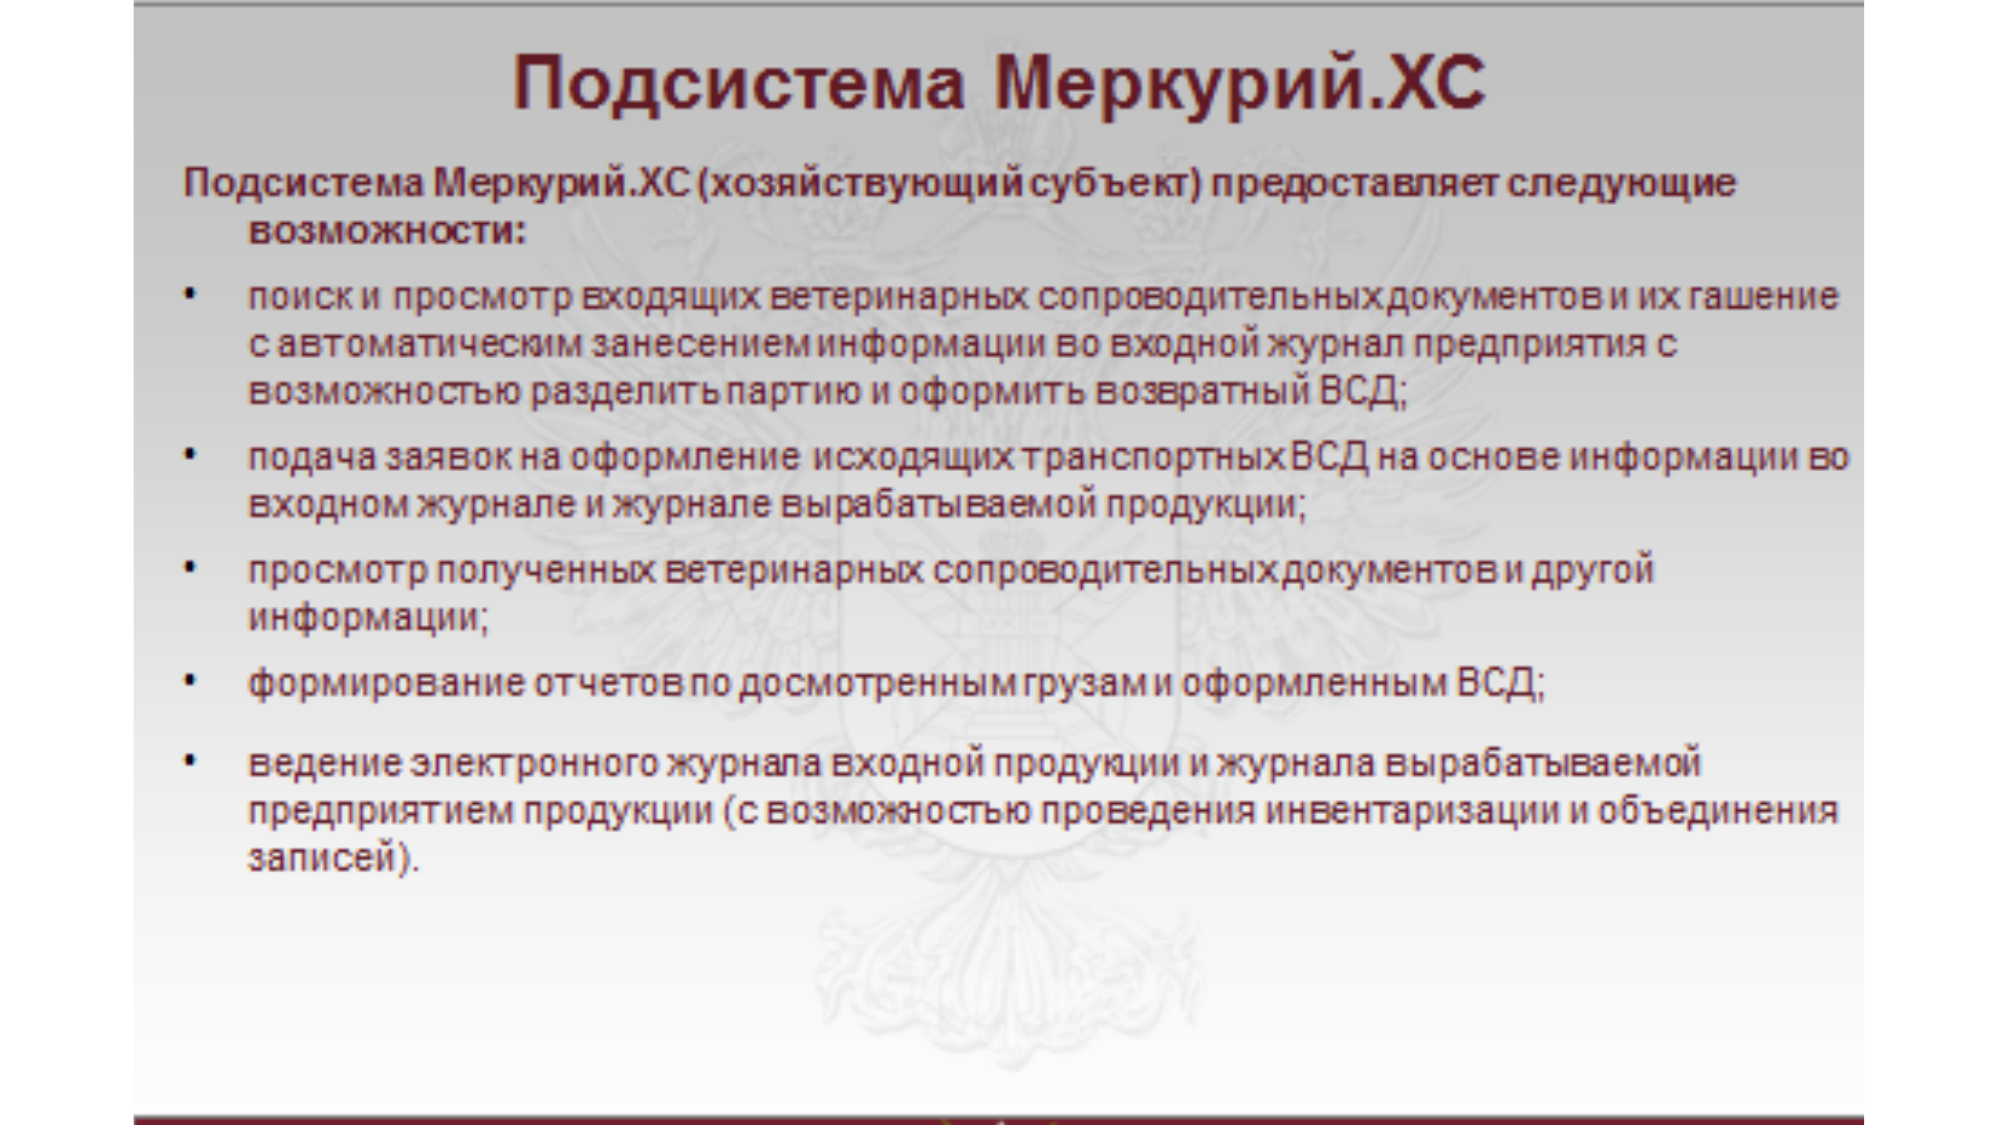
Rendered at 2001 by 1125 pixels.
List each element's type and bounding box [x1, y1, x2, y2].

list [133, 0, 1865, 1125]
